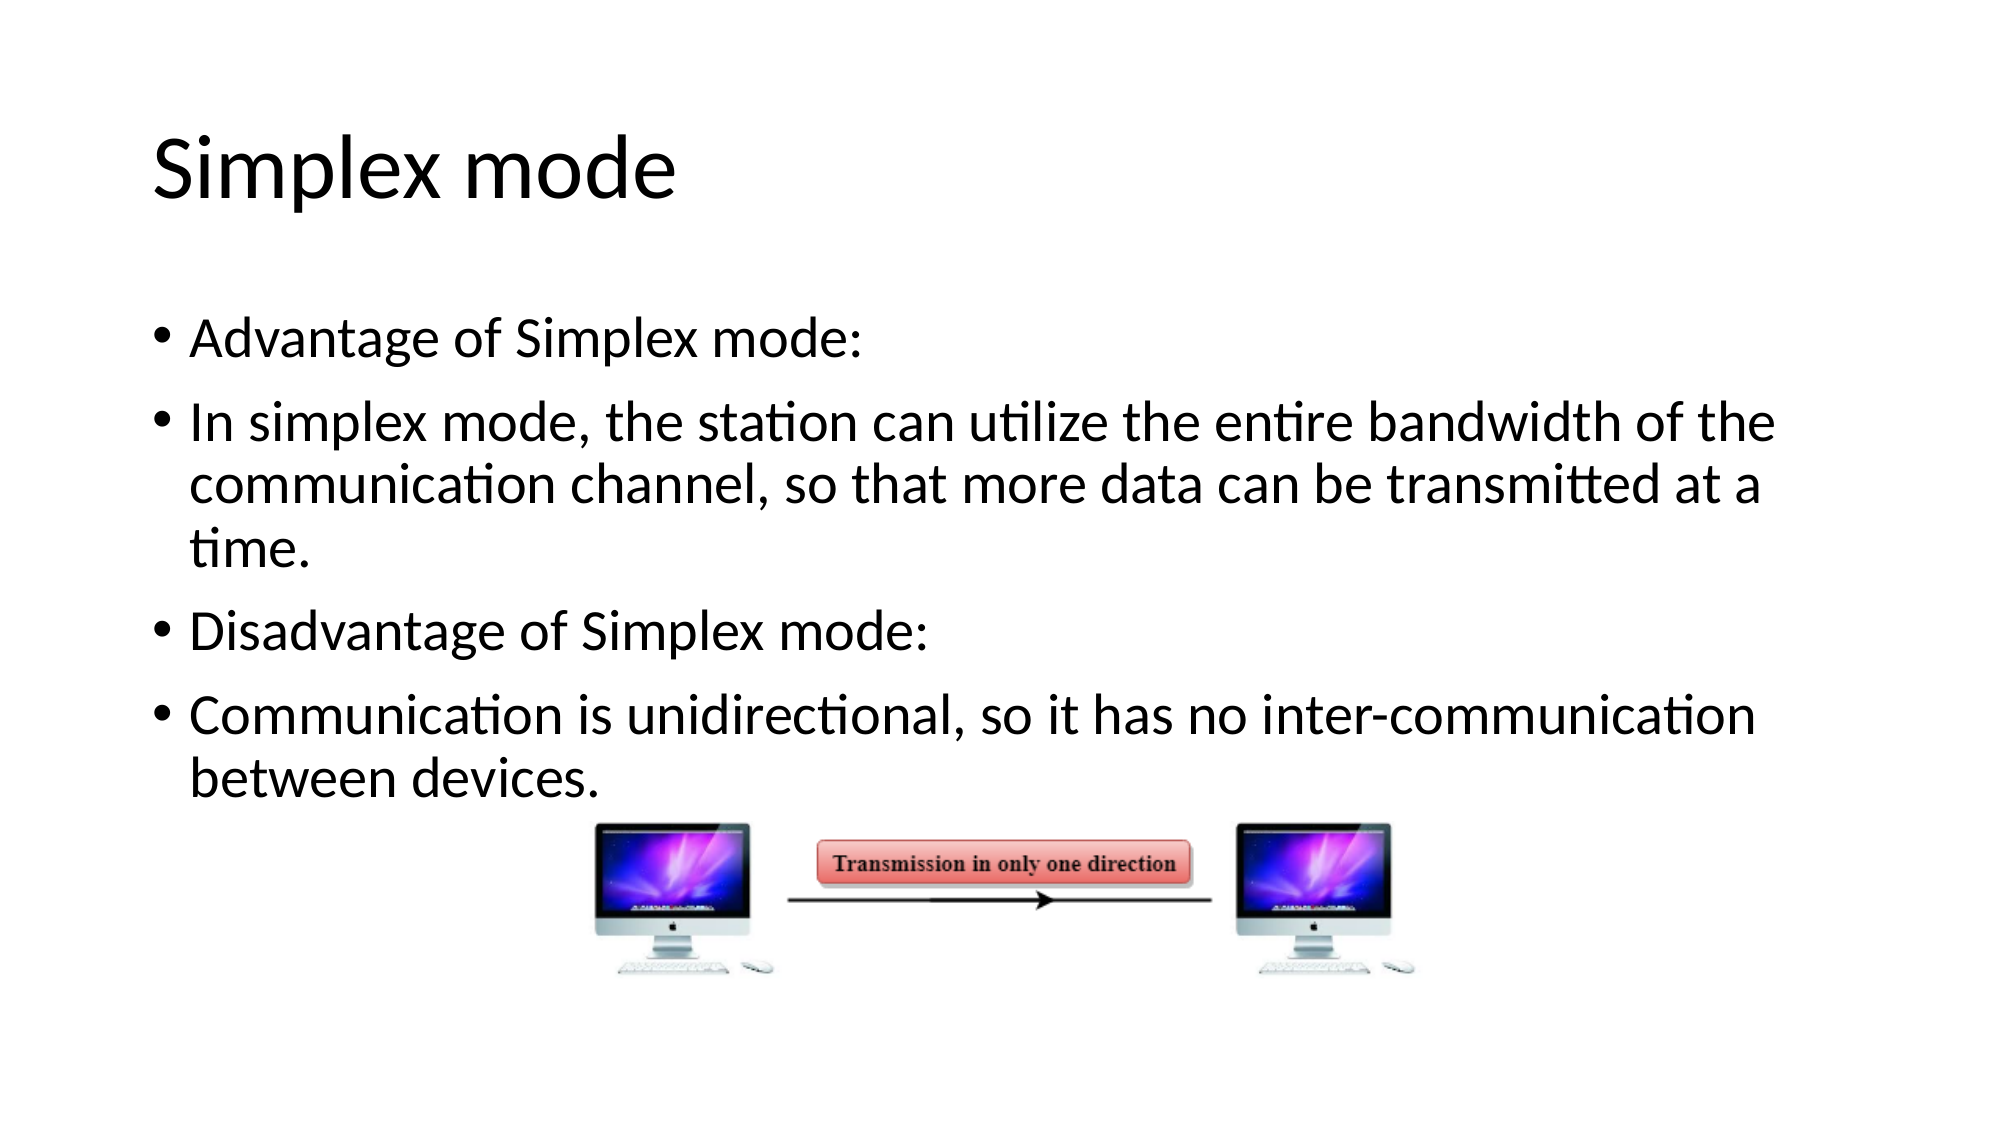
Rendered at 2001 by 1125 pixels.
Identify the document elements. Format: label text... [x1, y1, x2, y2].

title Simplex mode [137, 59, 1863, 278]
list Advantage of Simplex mode: In simplex mode, the station can utilize the entire bandwidth of the communication channel, so that more data can be transmitted at a time. Disadvantage of Simplex mode: Communication is unidirectional, so it has no inter-communication between devices. [137, 299, 1863, 1014]
picture [569, 821, 1430, 980]
